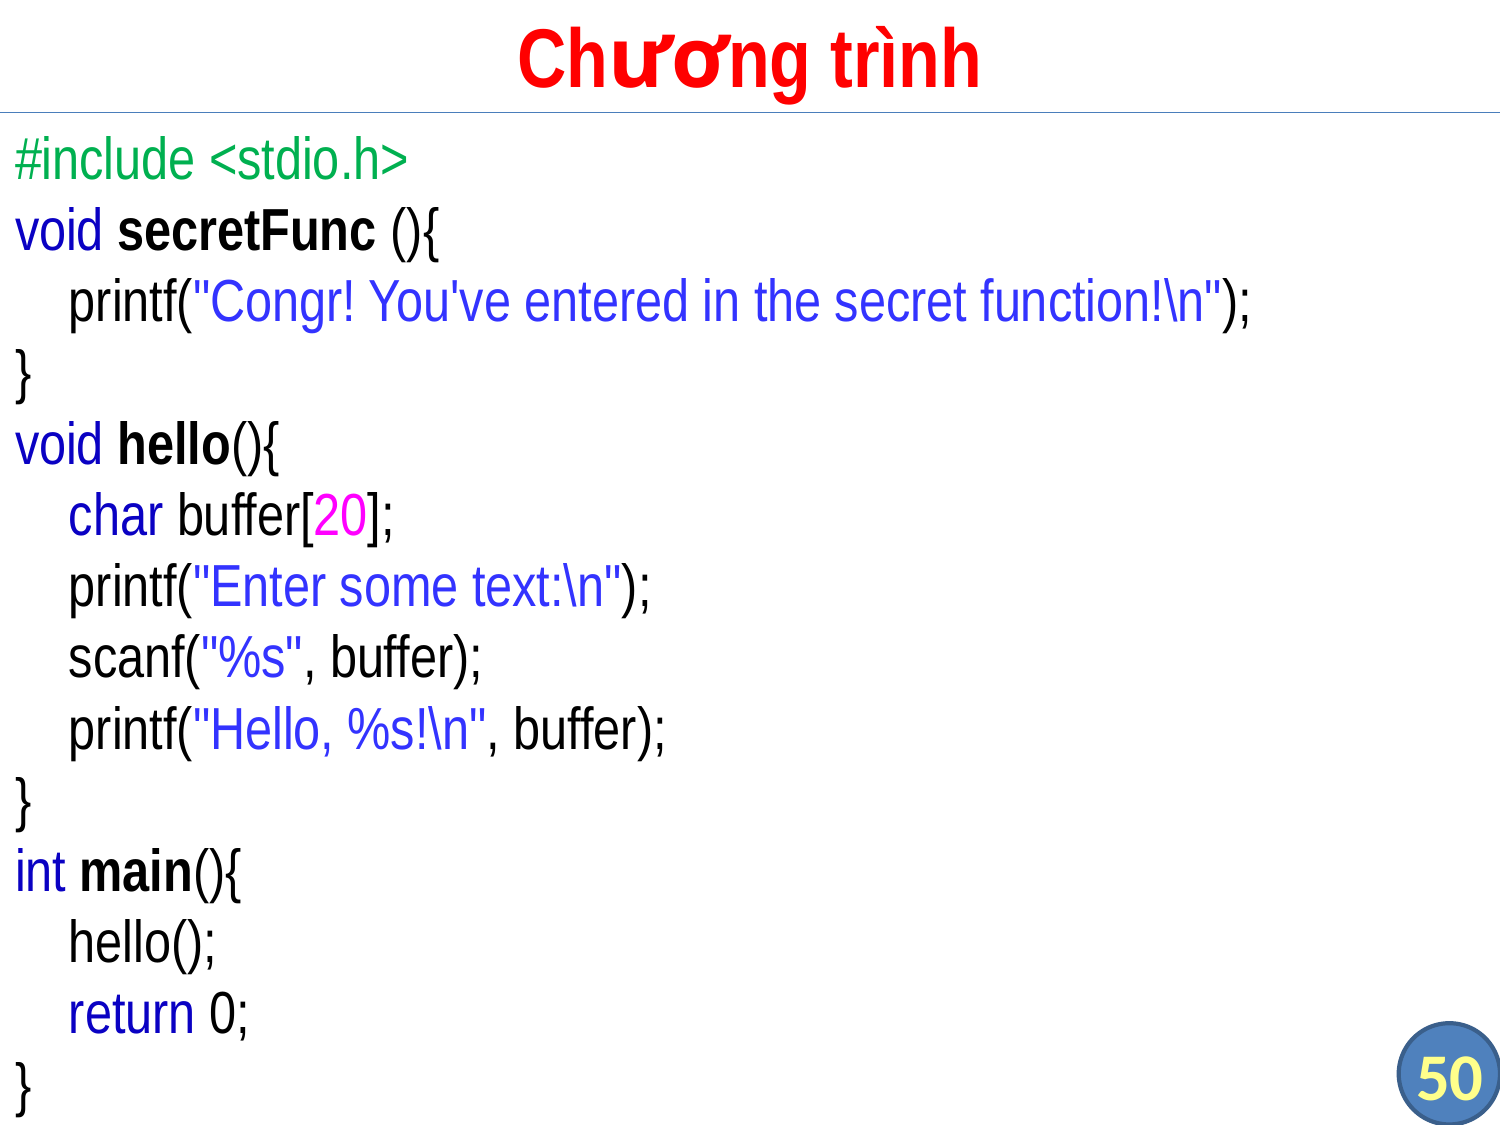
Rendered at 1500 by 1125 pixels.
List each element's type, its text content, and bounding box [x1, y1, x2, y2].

title Chương trình [0, 0, 1500, 113]
slide_number 50 [1399, 1023, 1500, 1125]
list #include <stdio.h> void secretFunc (){ printf("Congr! You've entered in the secret function!\n"); } void hello(){ char buffer[20]; printf("Enter some text:\n"); scanf("%s", buffer); printf("Hello, %s!\n", buffer); } int main(){ hello(); return 0; } [0, 113, 1500, 1125]
